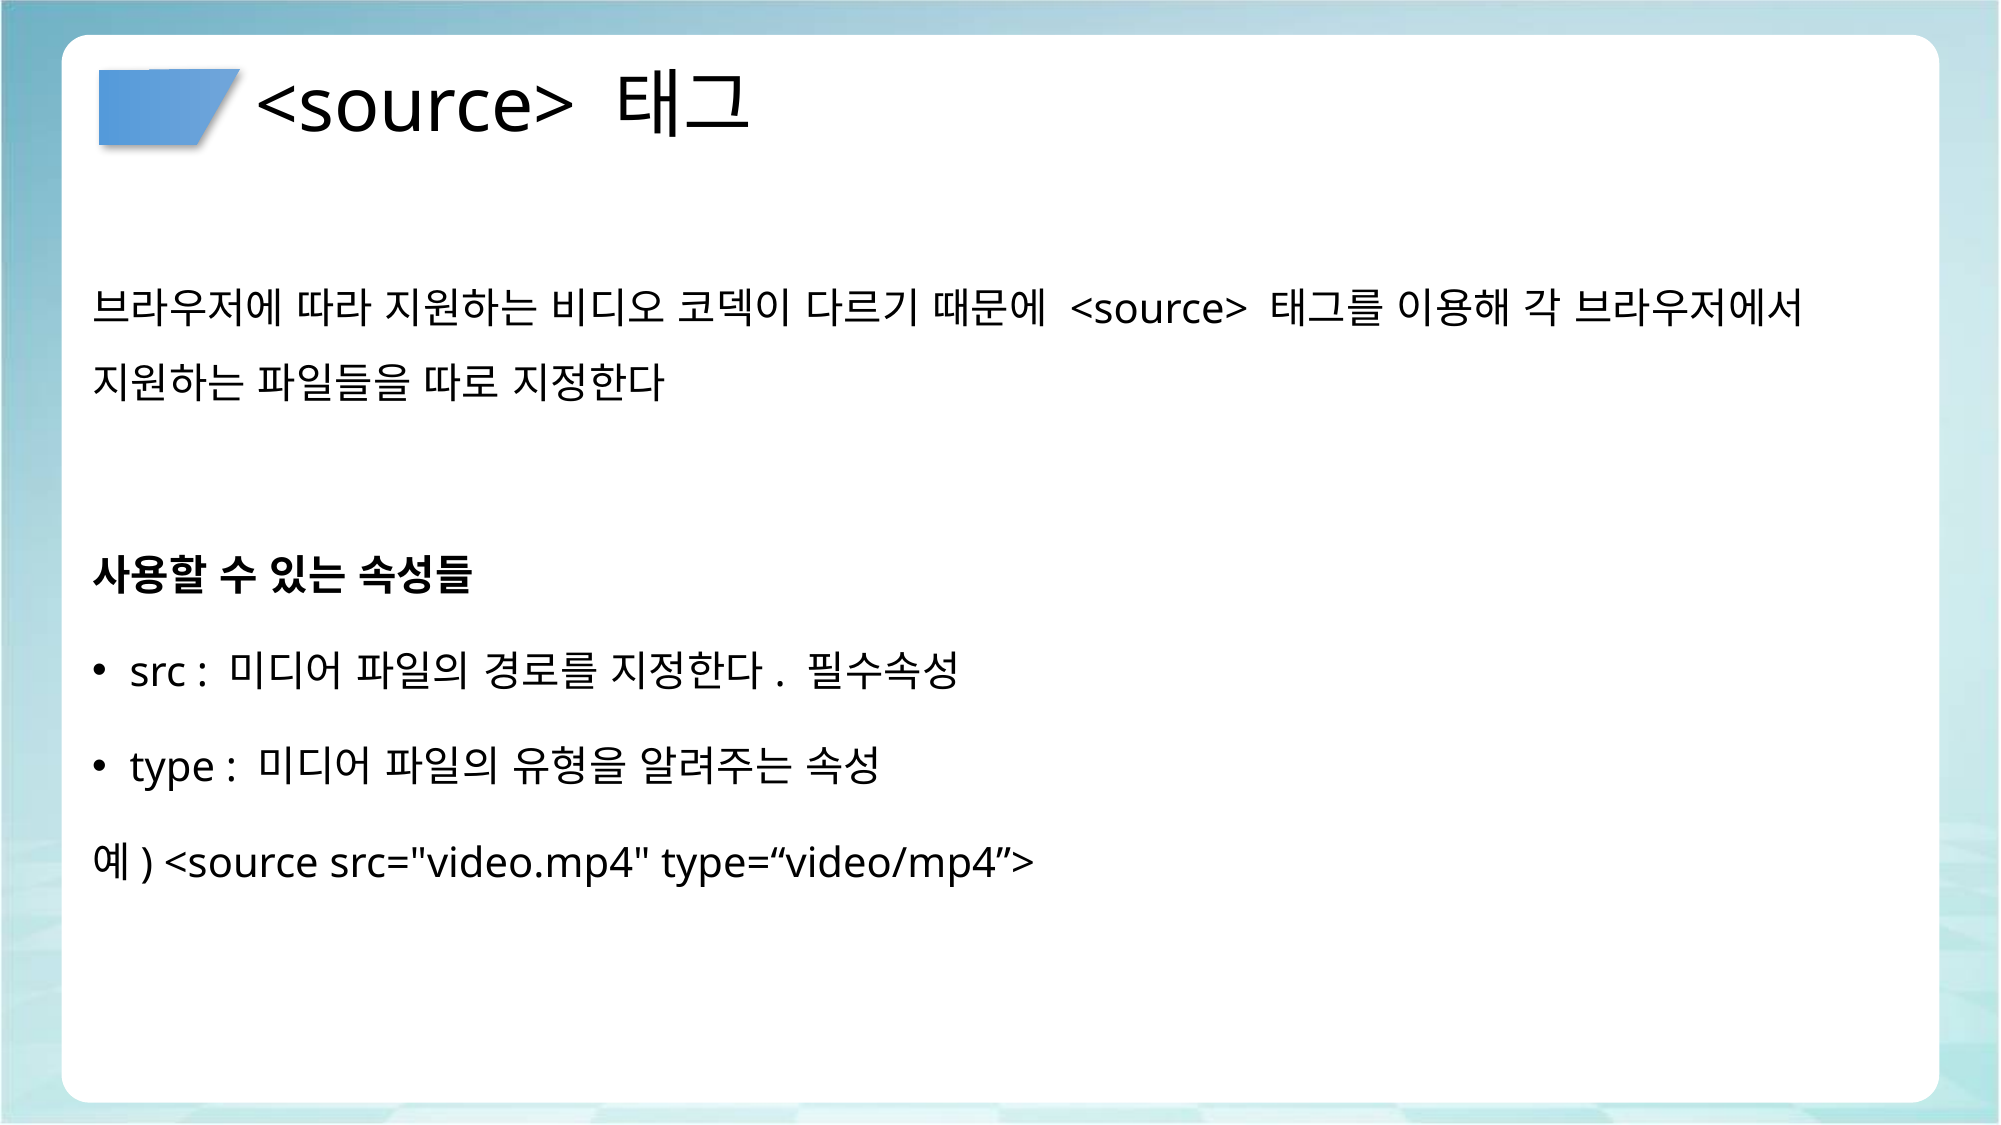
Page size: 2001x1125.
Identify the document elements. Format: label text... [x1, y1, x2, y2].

picture [0, 0, 2001, 1125]
text_box 브라우저에 따라 지원하는 비디오 코덱이 다르기 때문에 <source> 태그를 이용해 각 브라우저에서 지원하는 파일들을 따로 지정한다 사용할 수 있는 속성들 src : 미디어 파일의 경로를 지정한다. 필수속성 type : 미디어 파일의 유형을 알려주는 속성 예) <source src="video.mp4" type=“video/mp4”> [77, 249, 1901, 969]
title <source> 태그 [240, 49, 1809, 165]
